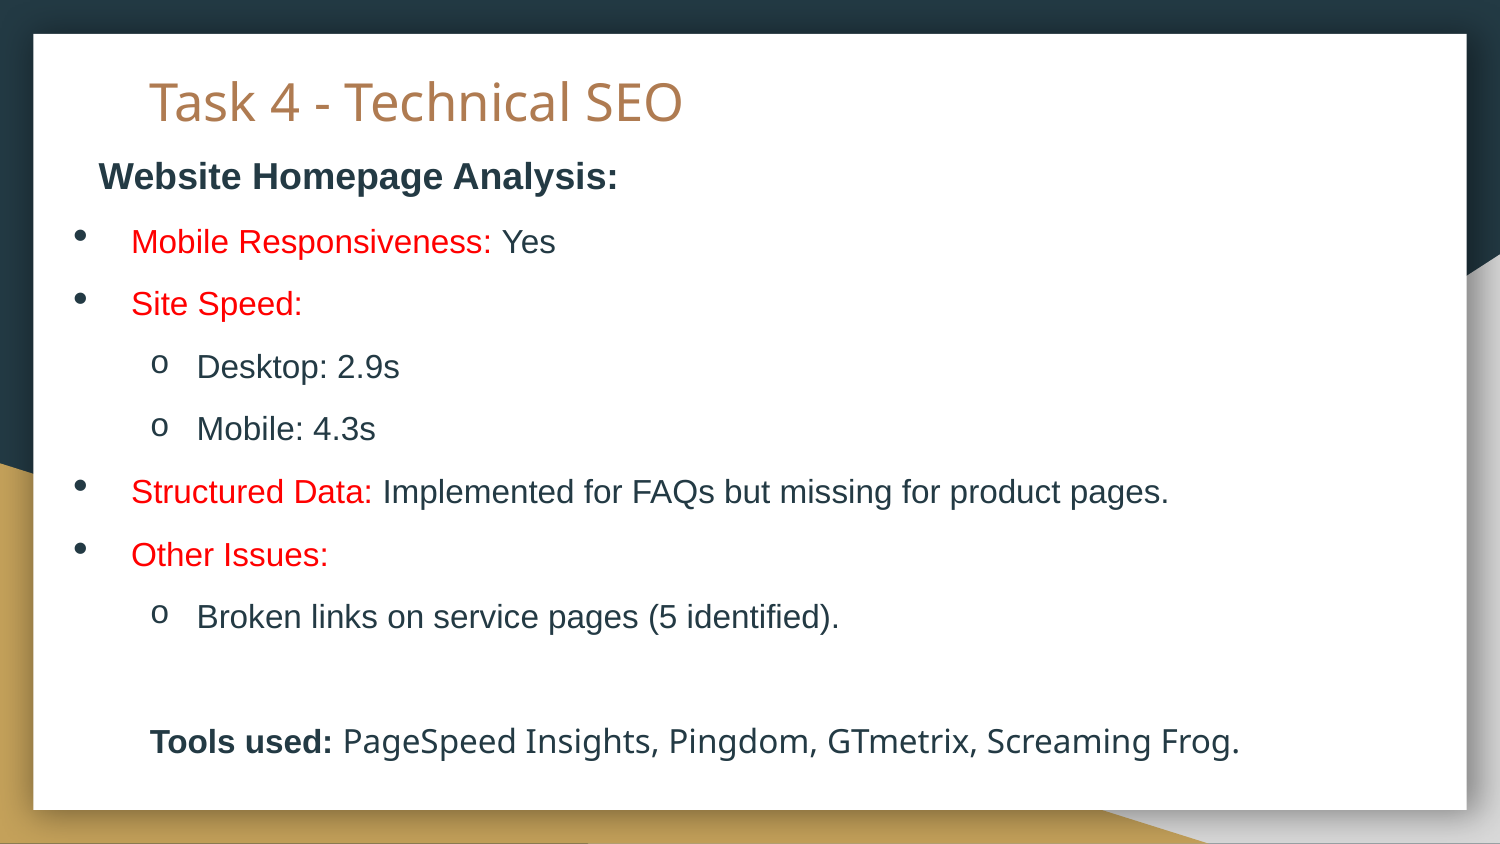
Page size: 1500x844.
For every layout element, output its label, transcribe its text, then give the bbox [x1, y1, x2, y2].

title Task 4 - Technical SEO [134, 53, 1366, 130]
list Website Homepage Analysis: Mobile Responsiveness: Yes Site Speed: Desktop: 2.9s Mobile: 4.3s Structured Data: Implemented for FAQs but missing for product pages. Other Issues: Broken links on service pages (5 identified). Tools used: PageSpeed Insights, Pingdom, GTmetrix, Screaming Frog. [59, 130, 1441, 789]
